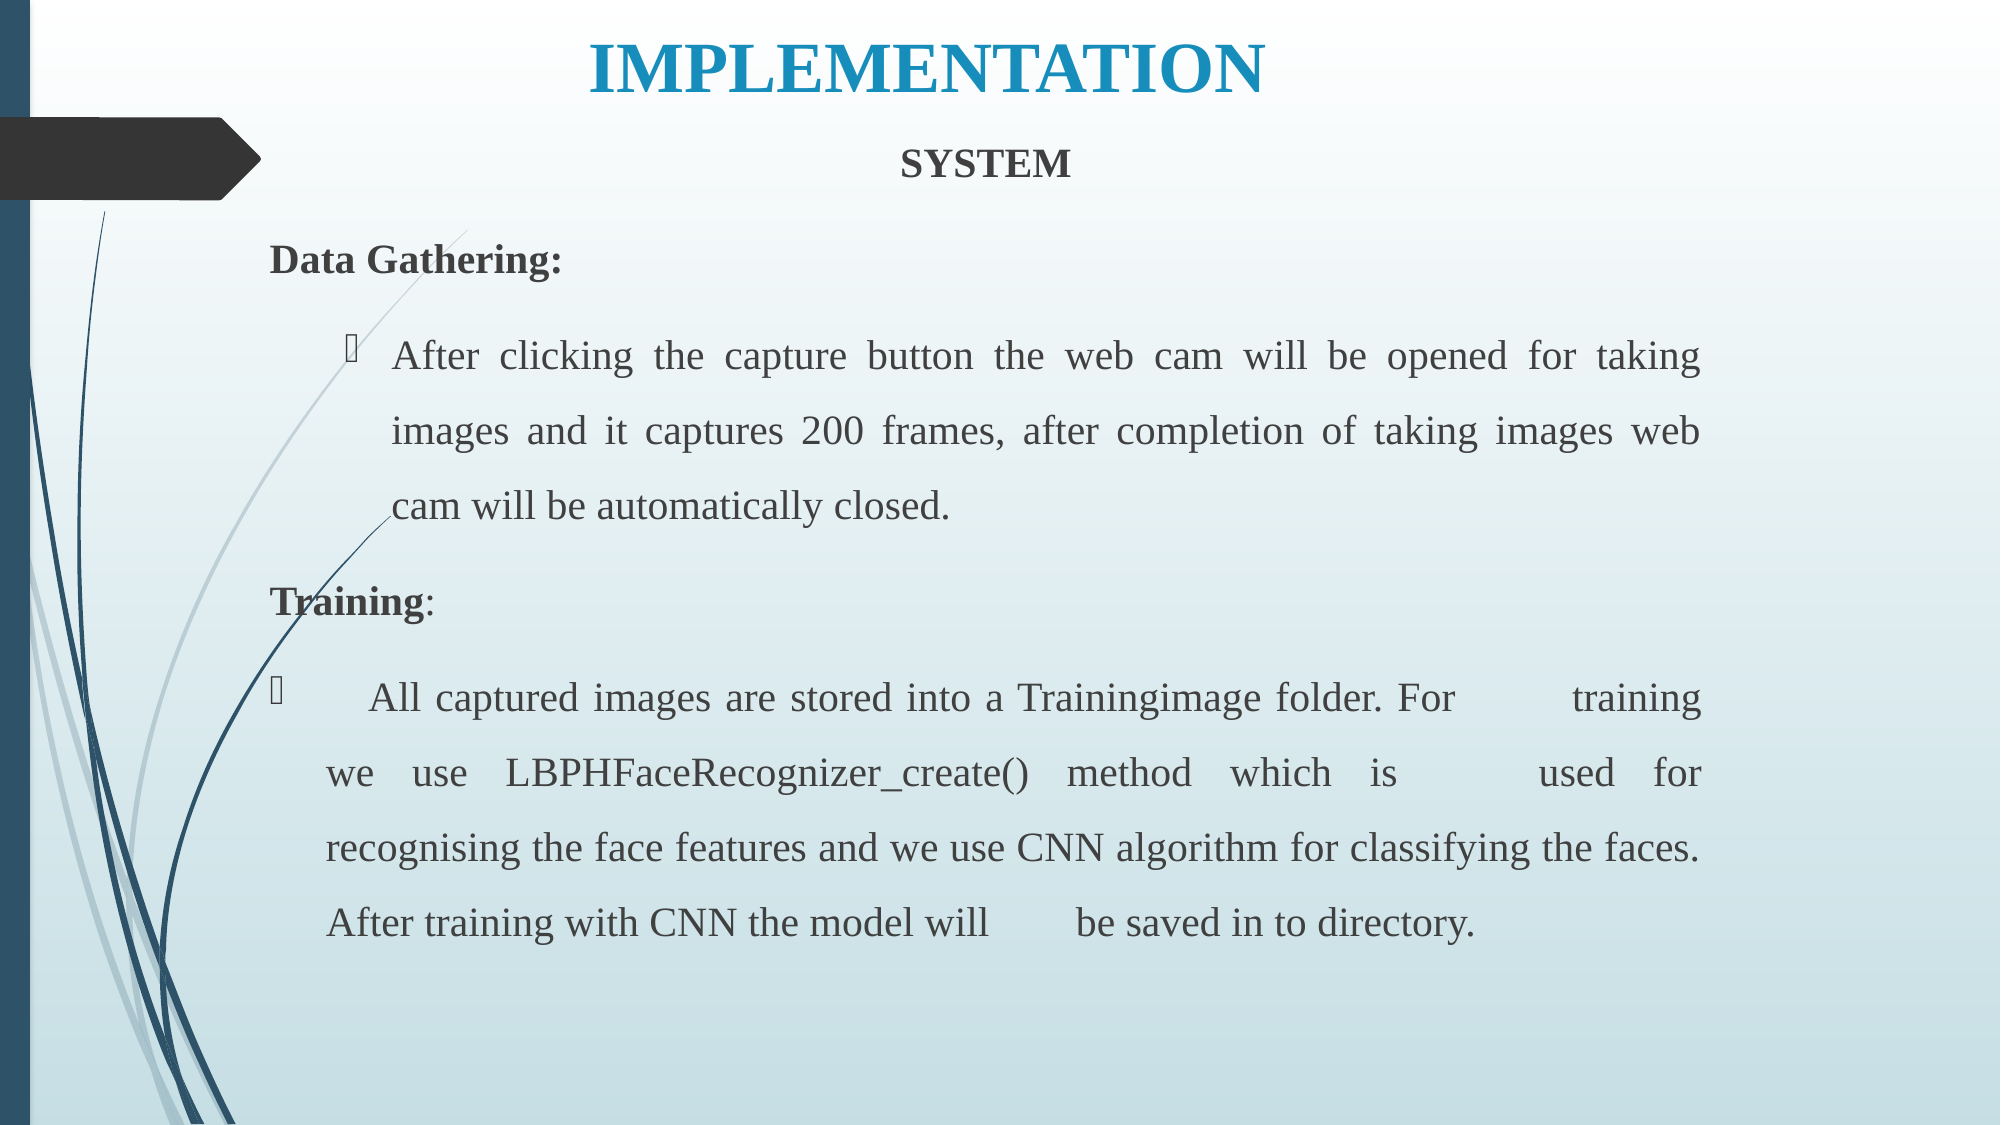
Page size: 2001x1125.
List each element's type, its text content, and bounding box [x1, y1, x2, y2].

title IMPLEMENTATION [399, 12, 1456, 115]
list SYSTEM Data Gathering: After clicking the capture button the web cam will be opened for taking images and it captures 200 frames, after completion of taking images web cam will be automatically closed. Training: All captured images are stored into a Trainingimage folder. For training we use LBPHFaceRecognizer_create() method which is used for recognising the face features and we use CNN algorithm for classifying the faces. After training with CNN the model will be saved in to directory. [254, 102, 1718, 1015]
